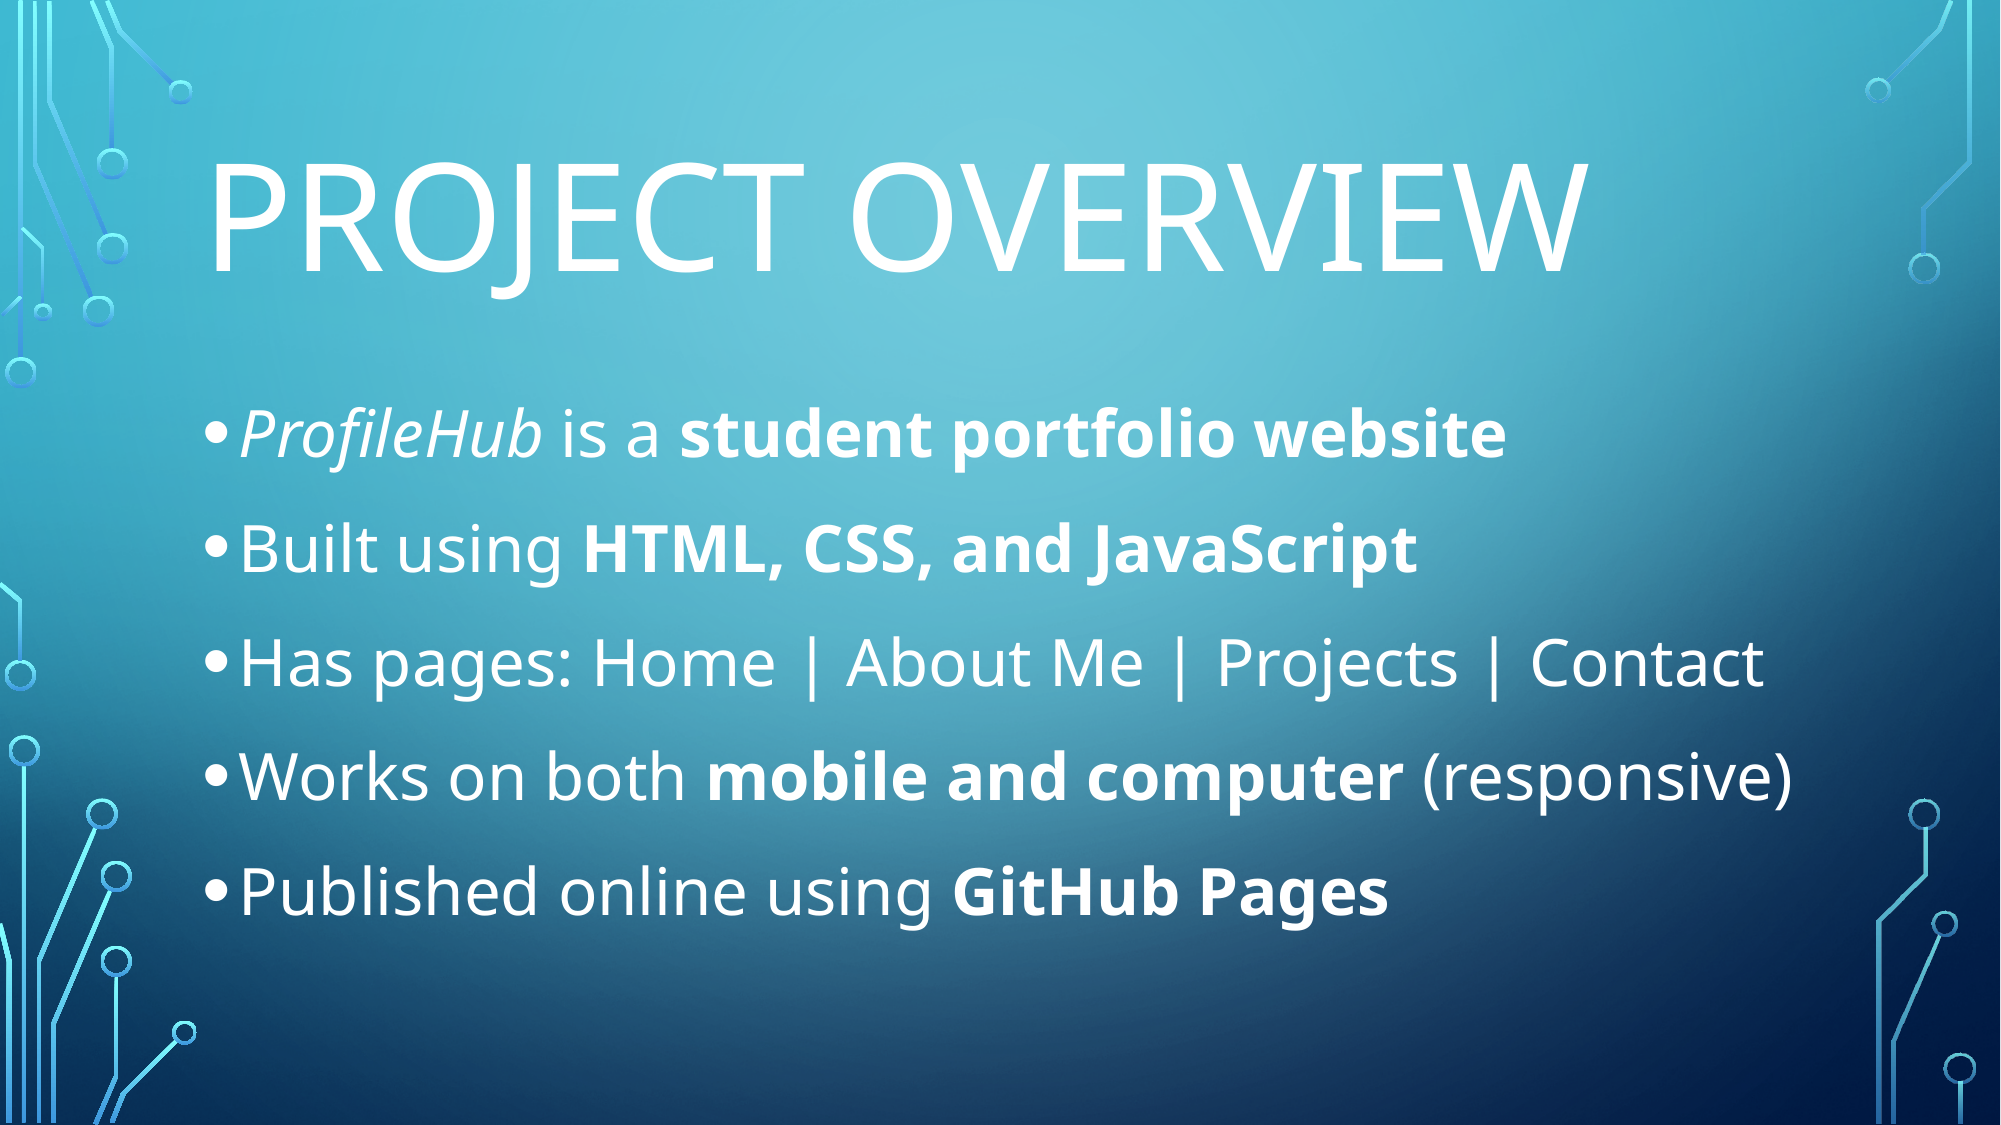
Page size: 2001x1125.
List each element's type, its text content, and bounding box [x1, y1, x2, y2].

list ProfileHub is a student portfolio website Built using HTML, CSS, and JavaScript Has pages: Home | About Me | Projects | Contact Works on both mobile and computer (responsive) Published online using GitHub Pages [187, 369, 1813, 950]
title Project overview [187, 101, 1813, 344]
